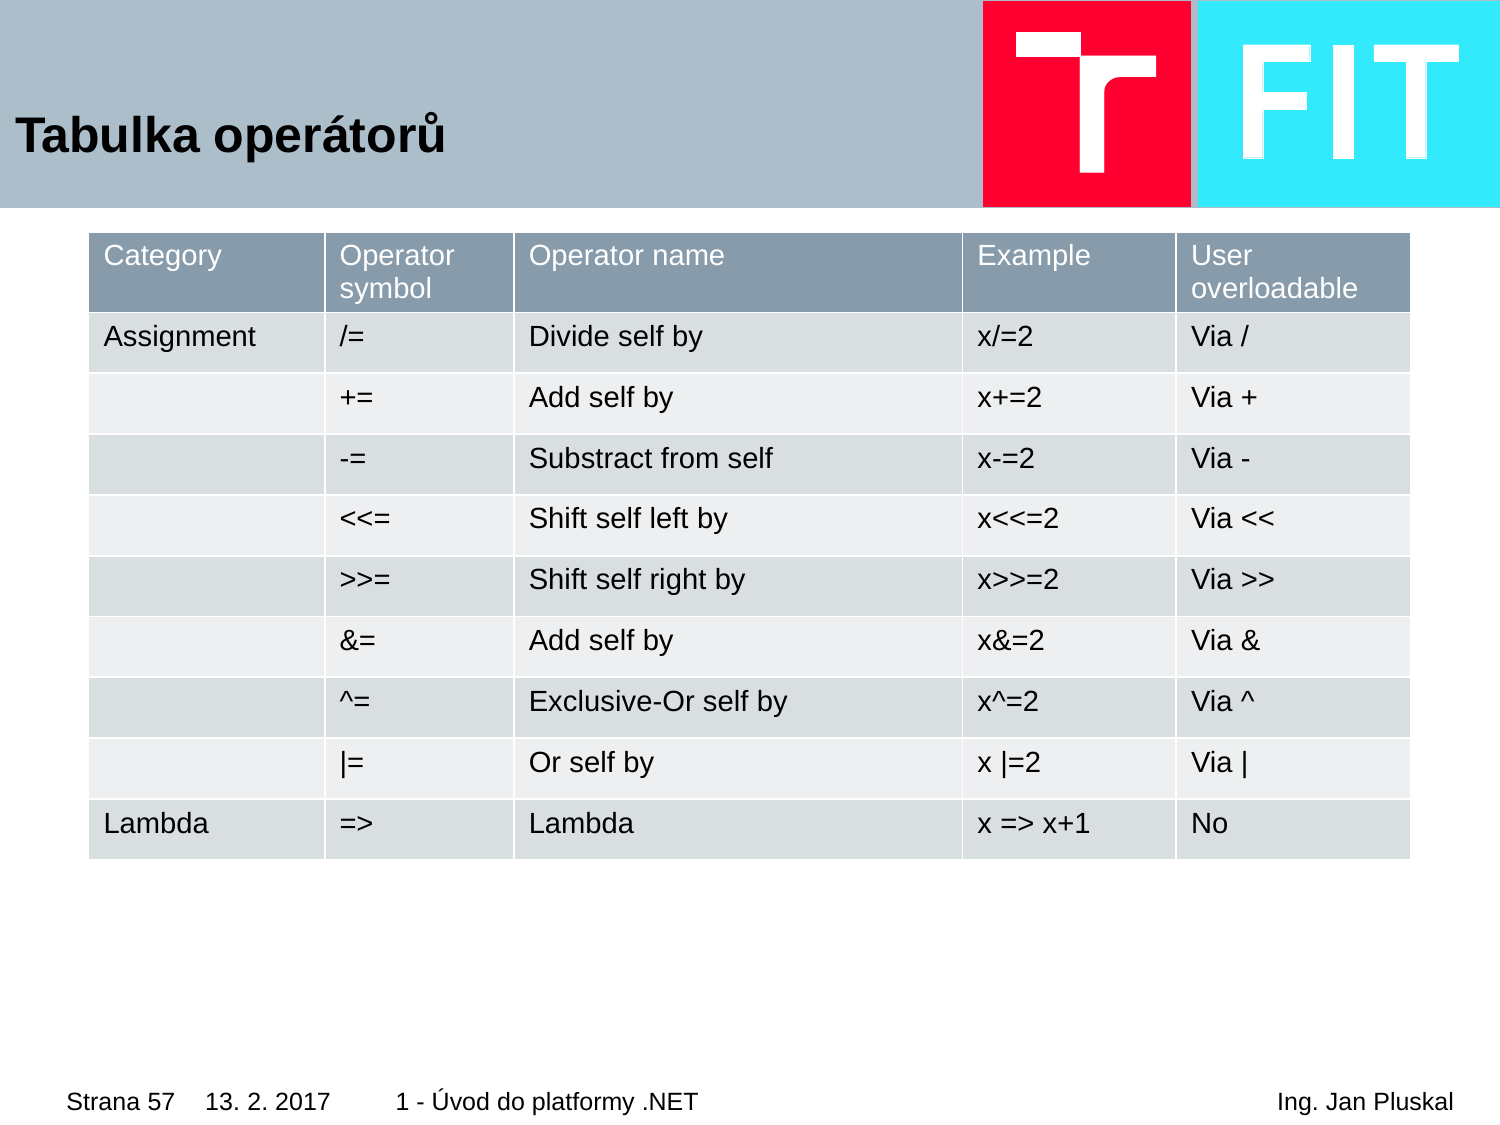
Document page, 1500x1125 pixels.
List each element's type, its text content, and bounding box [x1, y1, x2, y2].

table_header Example [963, 233, 1175, 312]
table_cell x-=2 [963, 435, 1175, 494]
table_cell [89, 557, 324, 616]
table_cell Via >> [1177, 557, 1410, 616]
table_cell Add self by [515, 617, 962, 676]
table_cell Via & [1177, 617, 1410, 676]
table_cell => [326, 800, 513, 859]
table_cell [89, 435, 324, 494]
table_cell [89, 739, 324, 798]
table_cell -= [326, 435, 513, 494]
table_cell No [1177, 800, 1410, 859]
table_cell [89, 617, 324, 676]
title Tabulka operátorů [0, 0, 984, 208]
table_cell /= [326, 313, 513, 372]
table_cell x/=2 [963, 313, 1175, 372]
table_cell += [326, 374, 513, 433]
table_cell x => x+1 [963, 800, 1175, 859]
table_cell Assignment [89, 313, 324, 372]
table_cell Via | [1177, 739, 1410, 798]
table_cell Exclusive-Or self by [515, 678, 962, 737]
table_cell Divide self by [515, 313, 962, 372]
table_cell x^=2 [963, 678, 1175, 737]
table_cell Via << [1177, 496, 1410, 555]
table_cell Shift self left by [515, 496, 962, 555]
table_cell [89, 678, 324, 737]
table_cell Add self by [515, 374, 962, 433]
table_cell Shift self right by [515, 557, 962, 616]
table_cell x<<=2 [963, 496, 1175, 555]
table_header User overloadable [1177, 233, 1410, 312]
table_cell Via - [1177, 435, 1410, 494]
table_header Operator name [515, 233, 962, 312]
table_cell [89, 496, 324, 555]
table_cell Lambda [89, 800, 324, 859]
table_header Operator symbol [326, 233, 513, 312]
table_cell <<= [326, 496, 513, 555]
table_cell |= [326, 739, 513, 798]
table_cell x+=2 [963, 374, 1175, 433]
table_cell x>>=2 [963, 557, 1175, 616]
table_cell Or self by [515, 739, 962, 798]
table_cell x&=2 [963, 617, 1175, 676]
table_header Category [89, 233, 324, 312]
table_cell Via + [1177, 374, 1410, 433]
table_cell >>= [326, 557, 513, 616]
table_cell ^= [326, 678, 513, 737]
table_cell x |=2 [963, 739, 1175, 798]
table_cell Substract from self [515, 435, 962, 494]
table_cell Lambda [515, 800, 962, 859]
table_cell [89, 374, 324, 433]
table_cell Via ^ [1177, 678, 1410, 737]
table_cell Via / [1177, 313, 1410, 372]
table_cell &= [326, 617, 513, 676]
